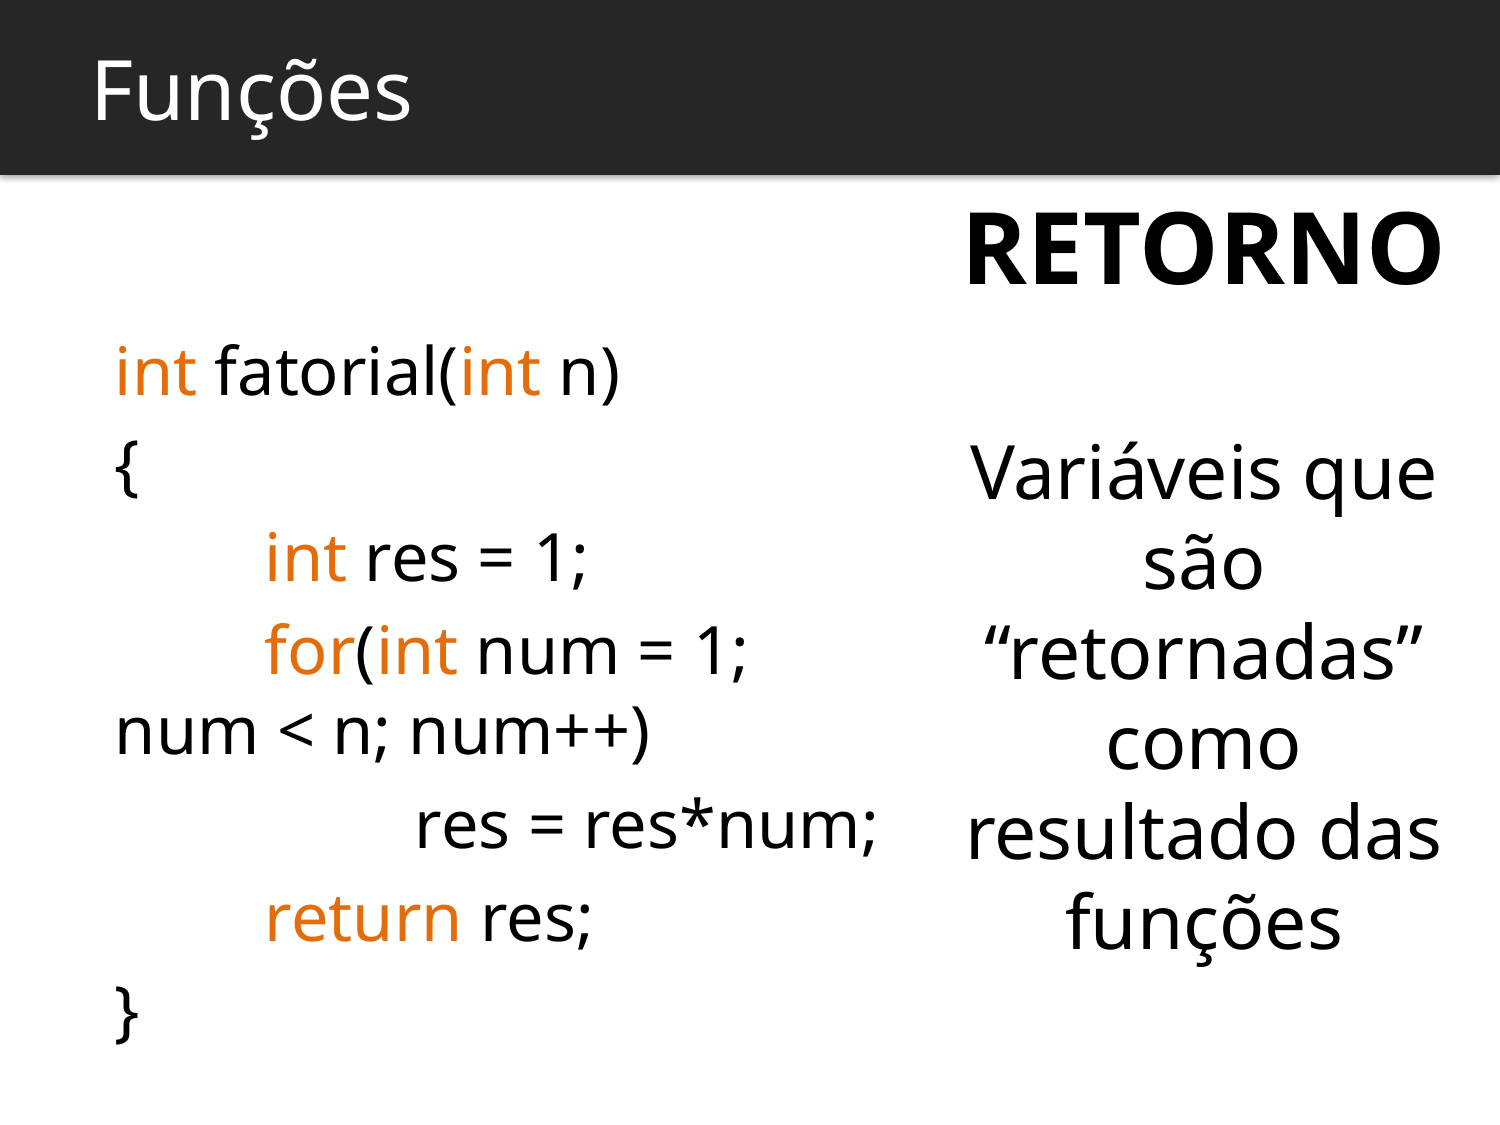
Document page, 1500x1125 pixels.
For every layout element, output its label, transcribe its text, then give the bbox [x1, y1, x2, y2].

text_box Funções [74, 0, 1425, 175]
text_box [0, 0, 1500, 176]
text_box Retorno Variáveis que são “retornadas” como resultado das funções [924, 320, 1484, 828]
text_box int fatorial(int n) { int res = 1; for(int num = 1; num < n; num++) res = res*num; return res; } [99, 320, 925, 1013]
